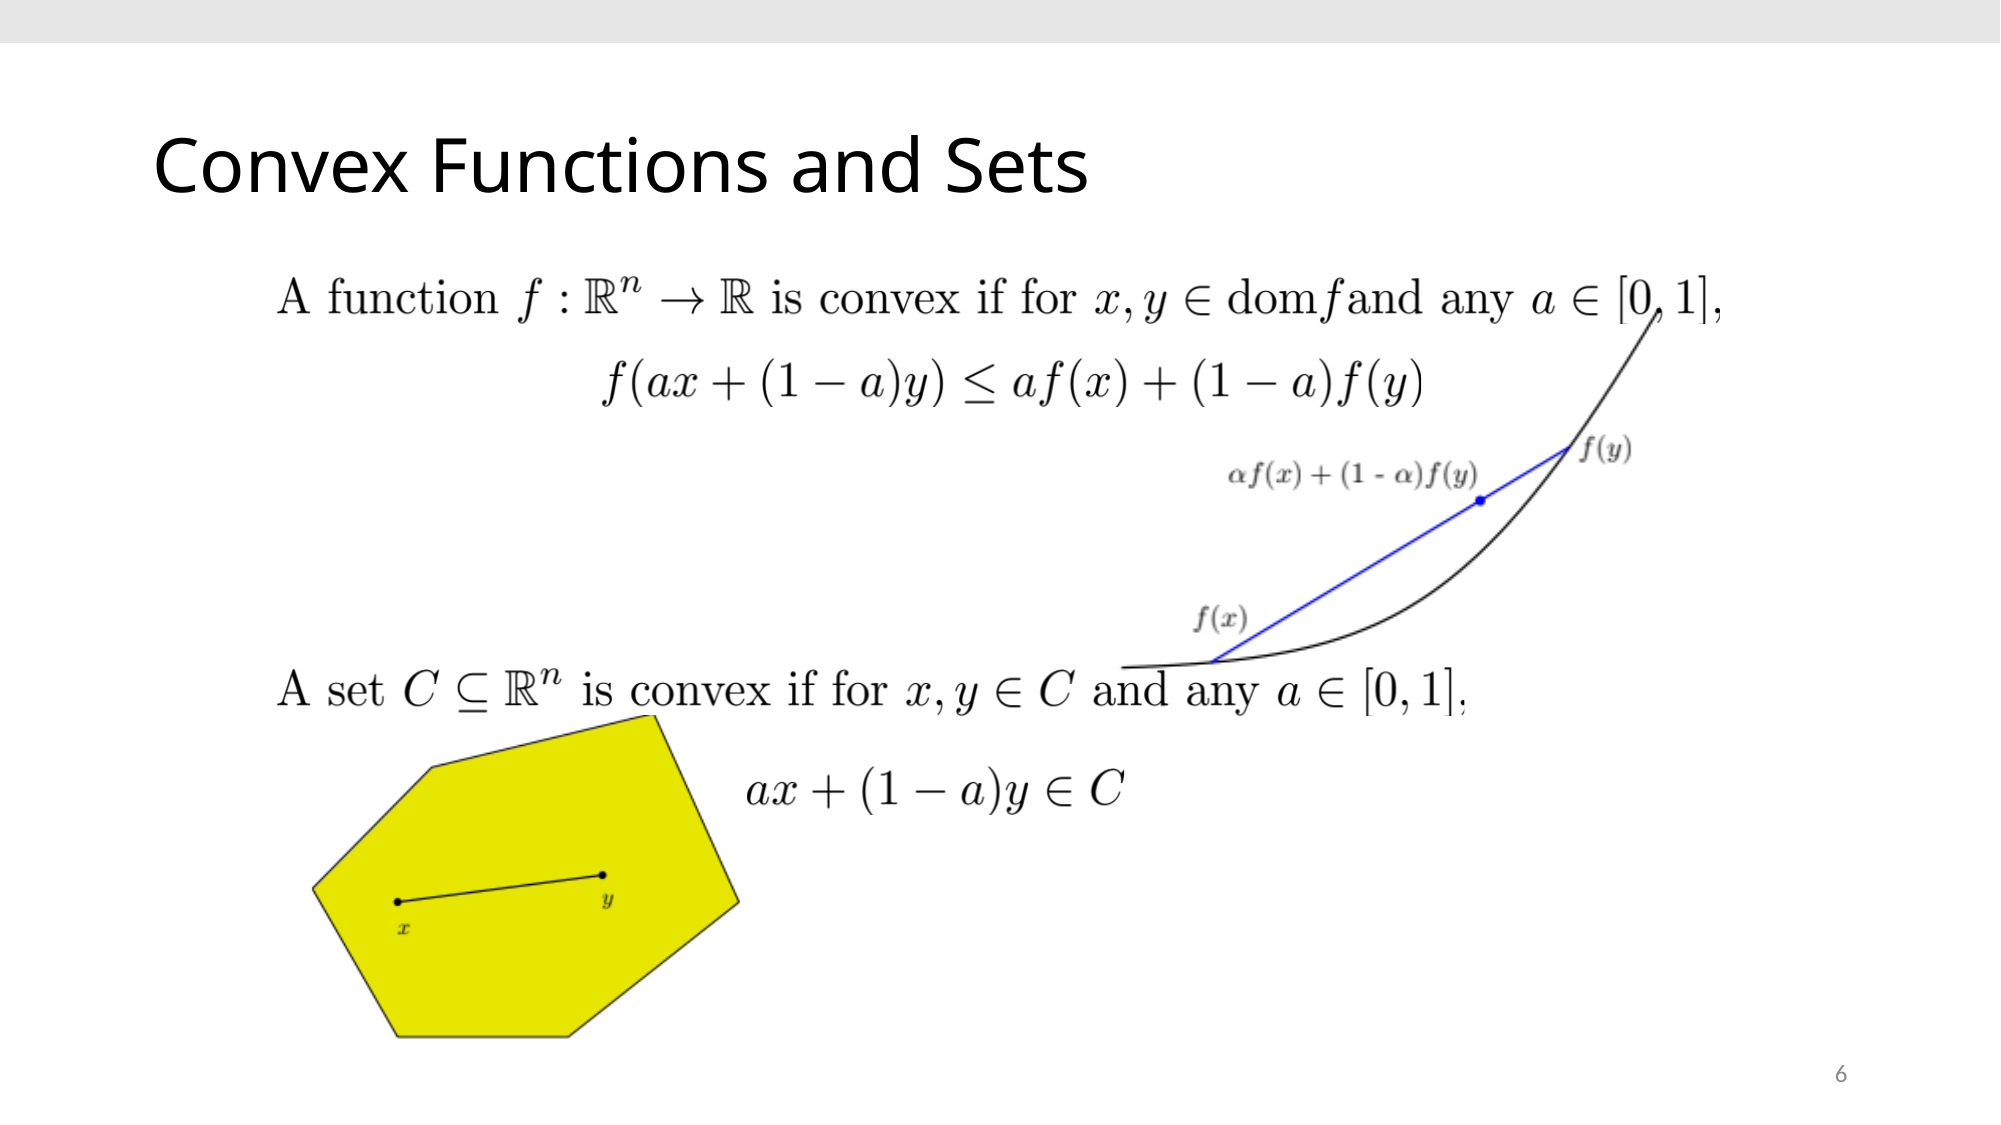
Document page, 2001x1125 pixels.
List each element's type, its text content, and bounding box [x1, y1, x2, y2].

picture [276, 274, 1720, 1039]
text_box [0, 0, 2000, 44]
title Convex Functions and Sets [137, 59, 1863, 278]
slide_number 6 [1412, 1042, 1863, 1103]
